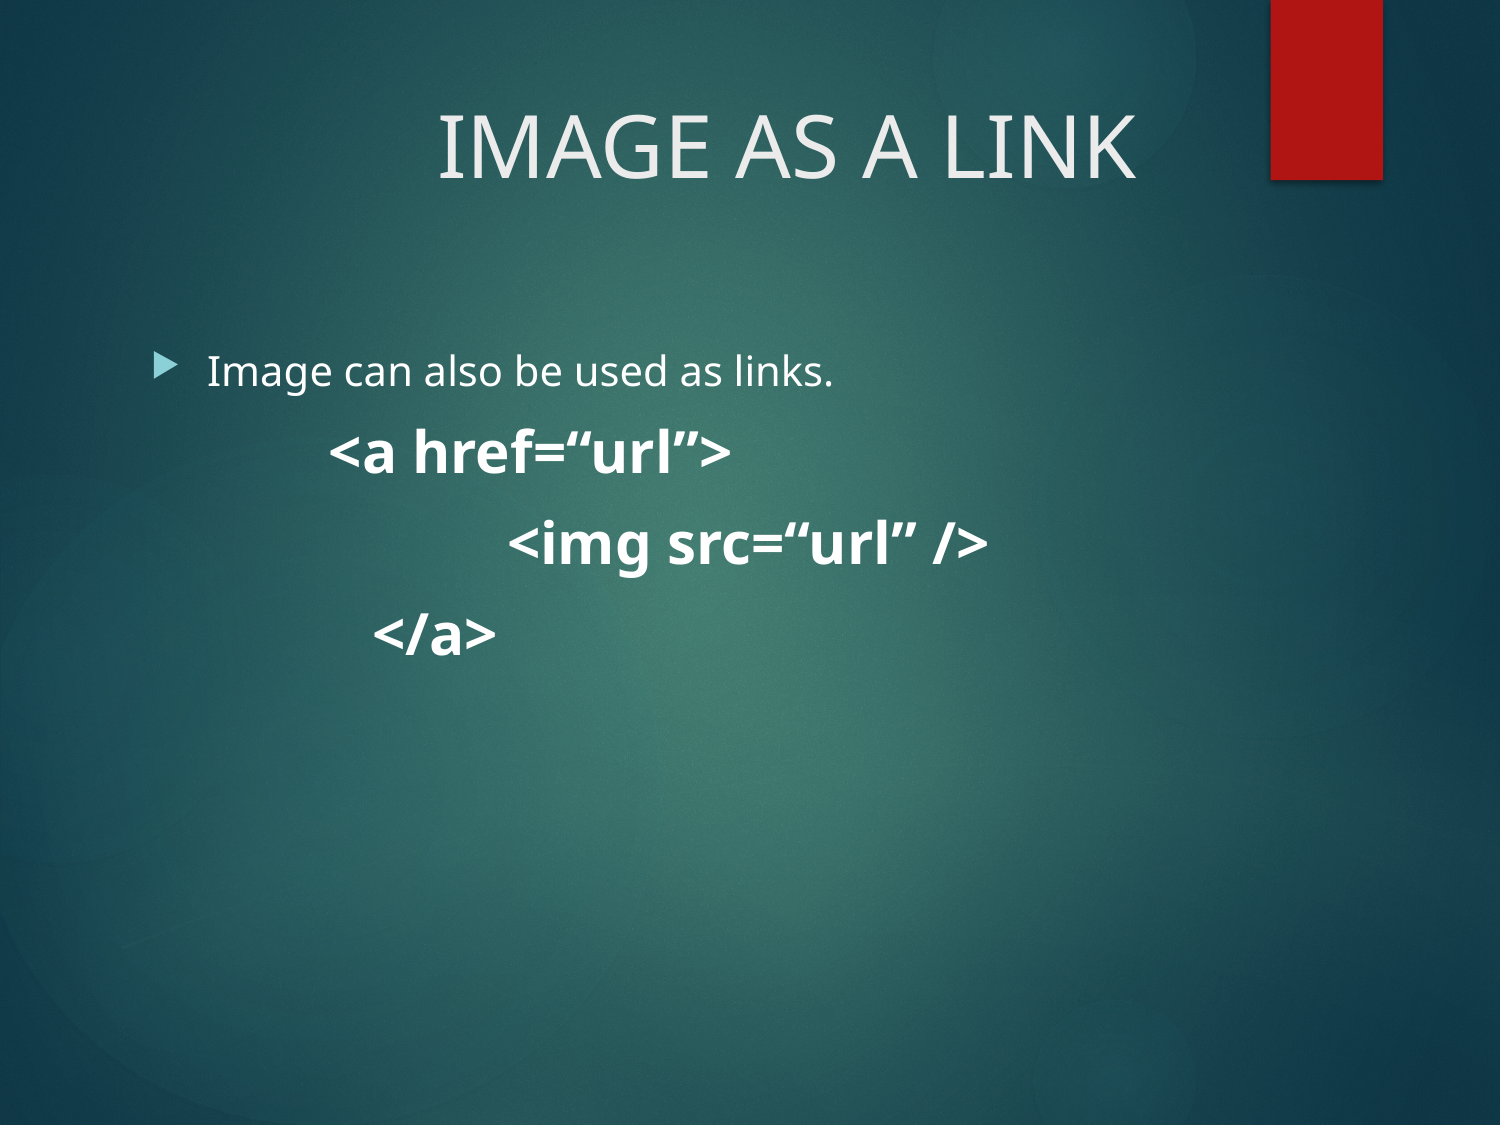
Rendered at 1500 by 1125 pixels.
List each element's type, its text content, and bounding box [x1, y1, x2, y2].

list Image can also be used as links. <a href=“url”> <img src=“url” /> </a> [135, 336, 1237, 1025]
title IMAGE AS A LINK [150, 83, 1425, 234]
